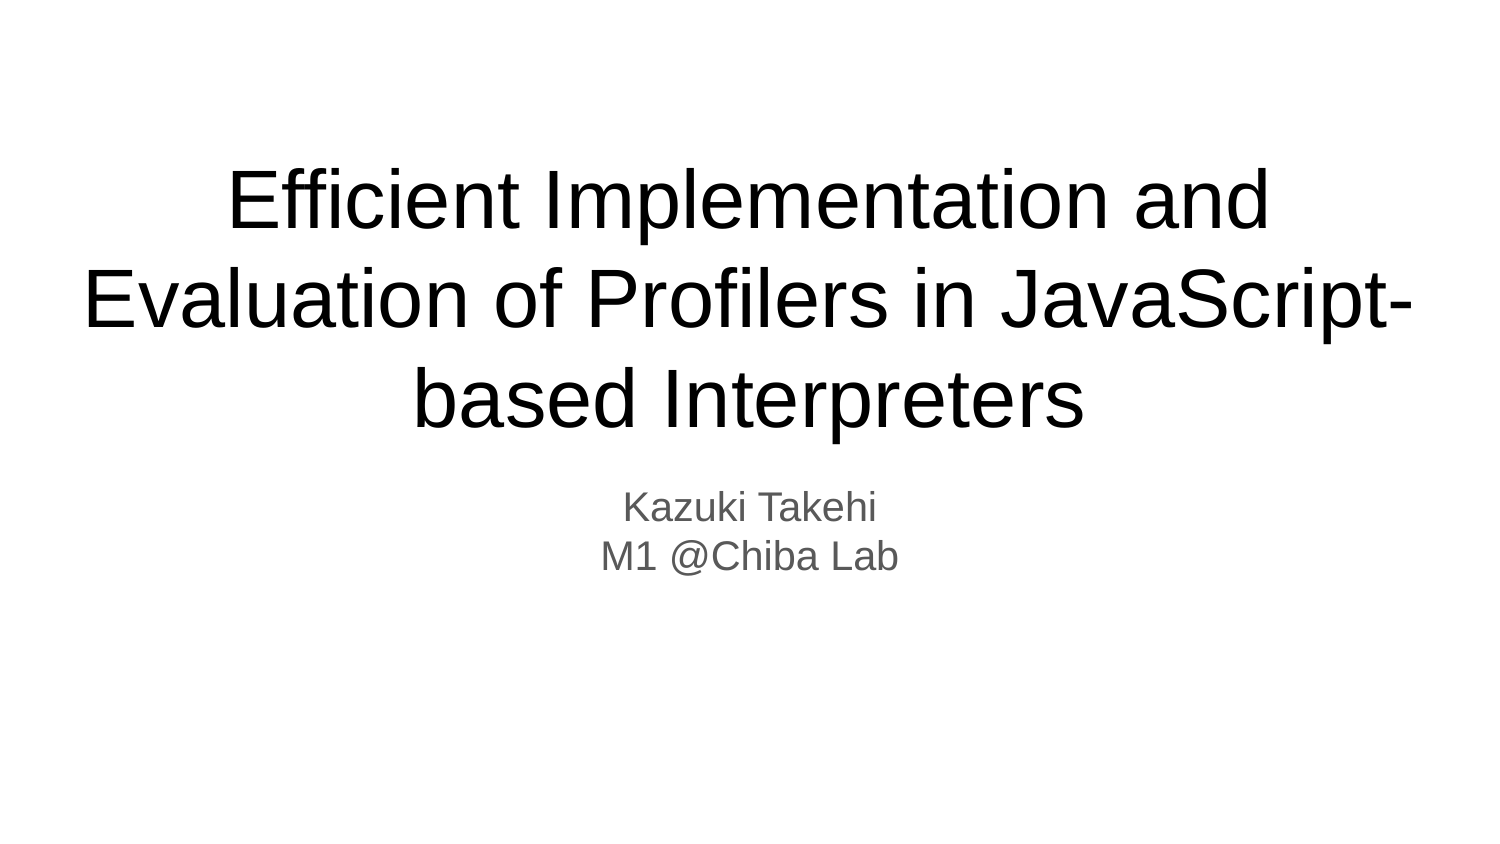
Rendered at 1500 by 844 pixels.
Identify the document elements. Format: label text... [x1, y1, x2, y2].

subtitle Kazuki Takehi M1 @Chiba Lab [51, 464, 1449, 595]
title Efficient Implementation and Evaluation of Profilers in JavaScript-based Interpreters [51, 122, 1449, 459]
